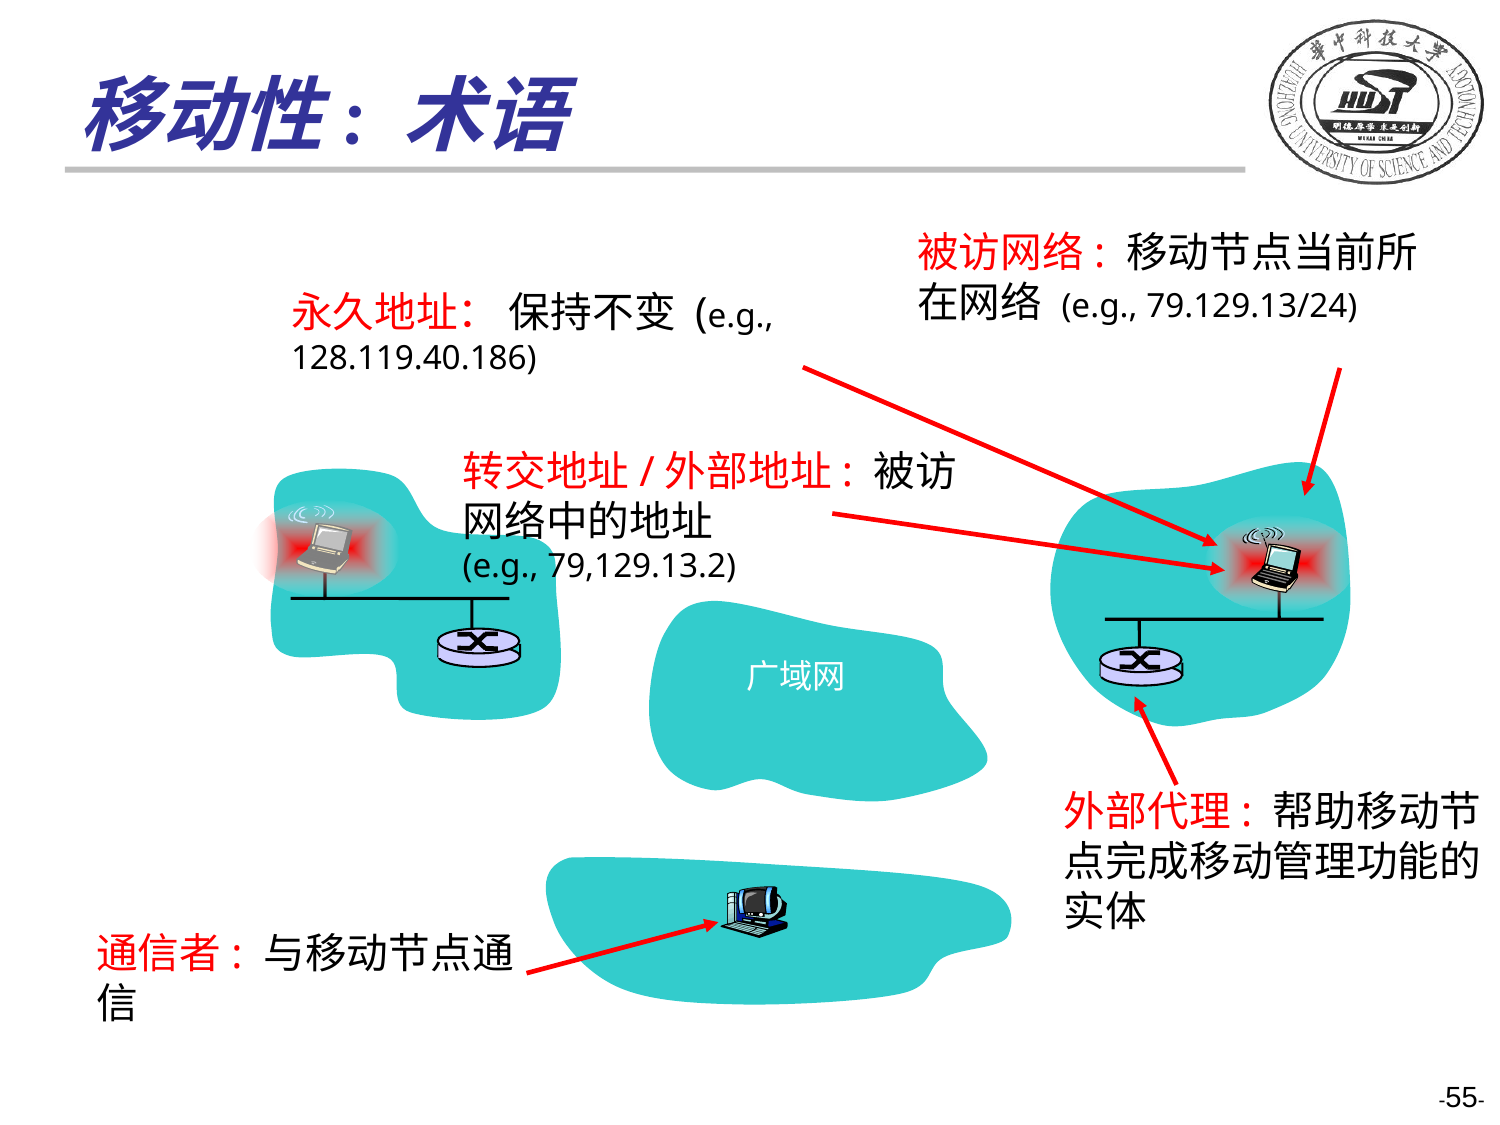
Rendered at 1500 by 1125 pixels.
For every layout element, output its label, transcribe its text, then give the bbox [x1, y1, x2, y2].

slide_number -55- [1149, 1070, 1500, 1125]
text_box 转交地址/外部地址: 被访网络中的地址 (e.g., 79,129.13.2) [447, 437, 995, 592]
text_box 通信者: 与移动节点通信 [81, 919, 533, 1035]
text_box [270, 592, 561, 720]
text_box [1103, 462, 1343, 536]
text_box 被访网络: 移动节点当前所在网络 (e.g., 79.129.13/24) [902, 218, 1452, 333]
picture [1257, 18, 1489, 185]
text_box [1050, 547, 1202, 690]
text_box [249, 499, 400, 597]
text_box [1099, 647, 1183, 686]
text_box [290, 571, 510, 629]
text_box [274, 468, 447, 570]
text_box 外部代理: 帮助移动节点完成移动管理功能的实体 [1049, 777, 1500, 943]
text_box [1057, 496, 1198, 566]
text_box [720, 885, 790, 939]
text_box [437, 628, 521, 668]
text_box [1134, 696, 1173, 777]
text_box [1203, 514, 1355, 612]
text_box [1301, 367, 1340, 496]
text_box 广域网 [677, 648, 915, 703]
text_box [545, 857, 1012, 1005]
text_box [649, 600, 988, 802]
title 移动性: 术语 [64, 62, 900, 163]
text_box [526, 919, 715, 974]
text_box 永久地址： 保持不变 (e.g., 128.119.40.186) [276, 278, 879, 384]
text_box [1098, 620, 1349, 727]
